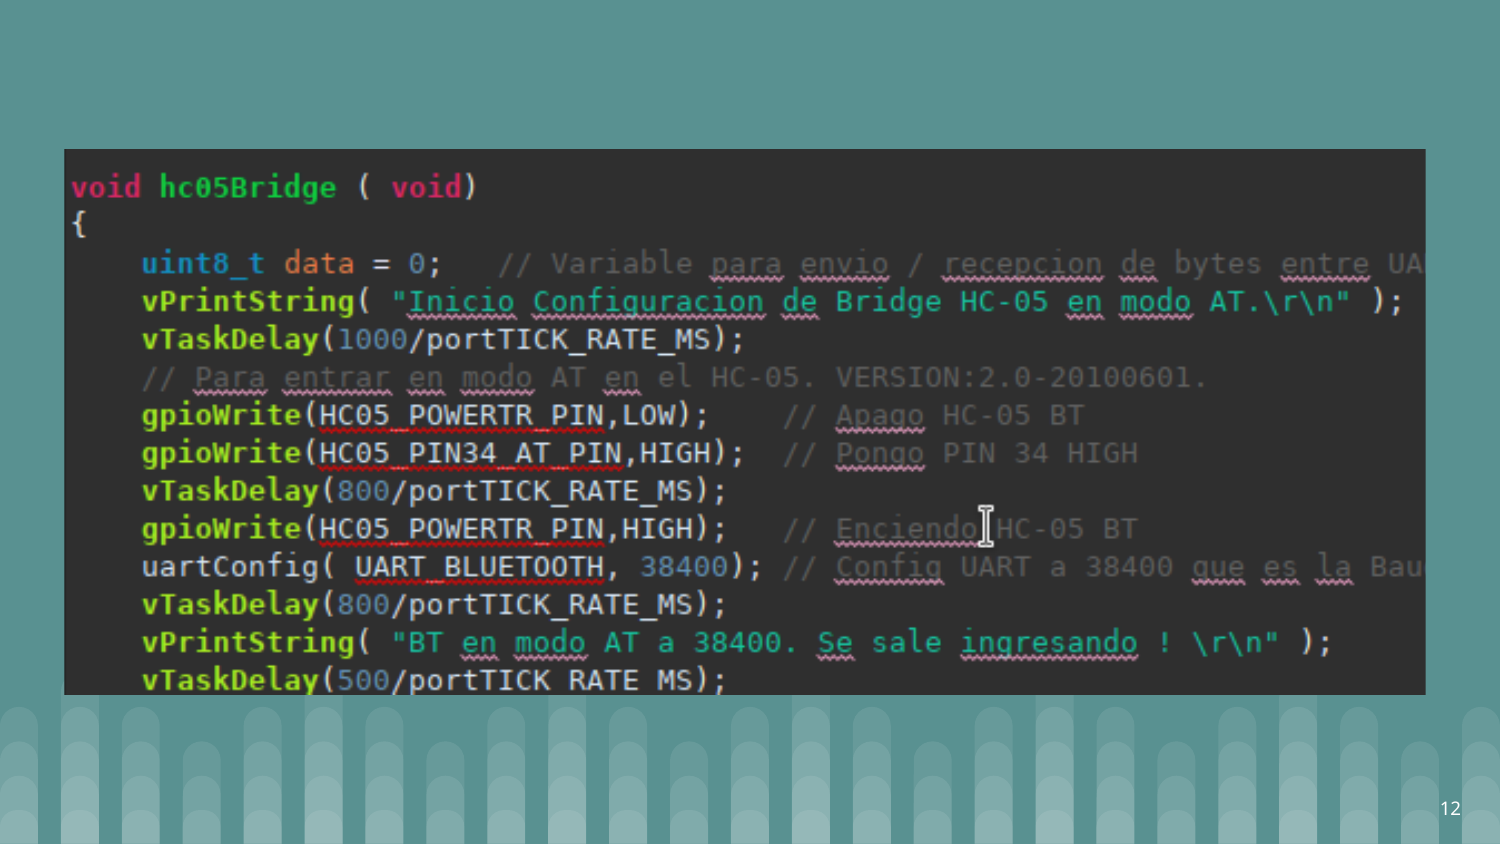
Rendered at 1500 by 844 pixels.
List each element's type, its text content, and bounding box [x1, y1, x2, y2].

slide_number ‹#› [1386, 777, 1477, 842]
picture [63, 148, 1426, 695]
